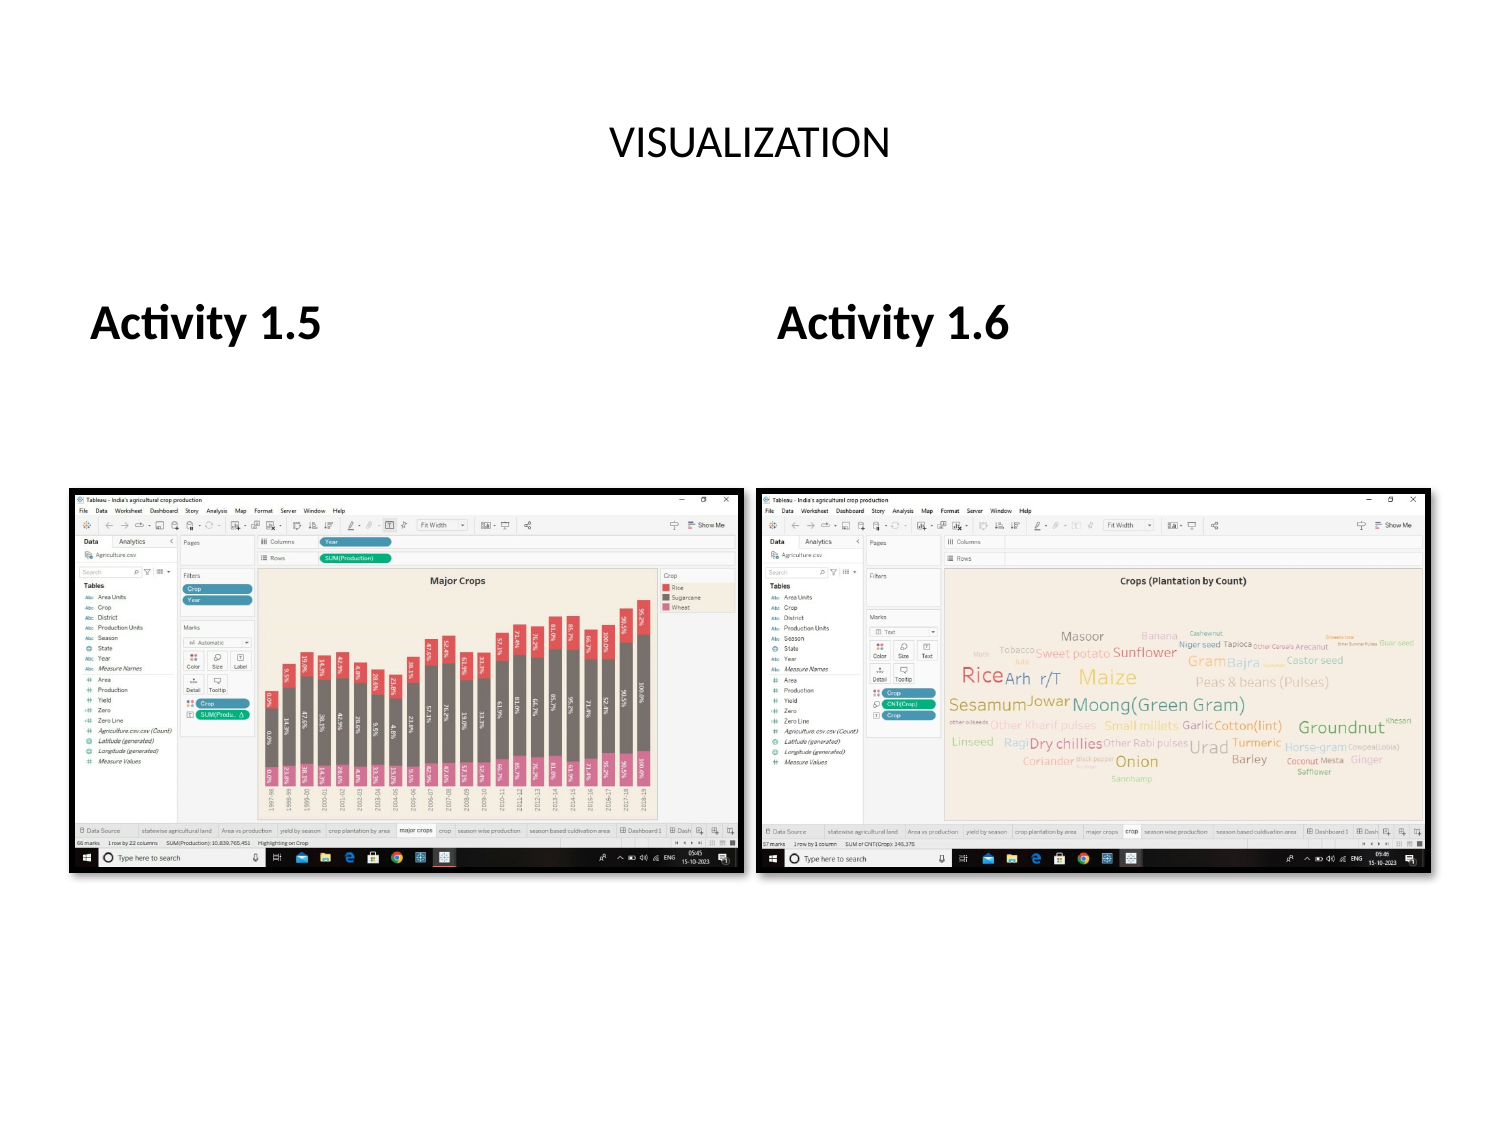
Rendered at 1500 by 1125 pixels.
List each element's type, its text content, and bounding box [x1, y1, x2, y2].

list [74, 494, 738, 868]
list Activity 1.6 [761, 251, 1425, 357]
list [761, 494, 1426, 868]
title VISUALIZATION [75, 45, 1425, 233]
list Activity 1.5 [75, 251, 738, 357]
